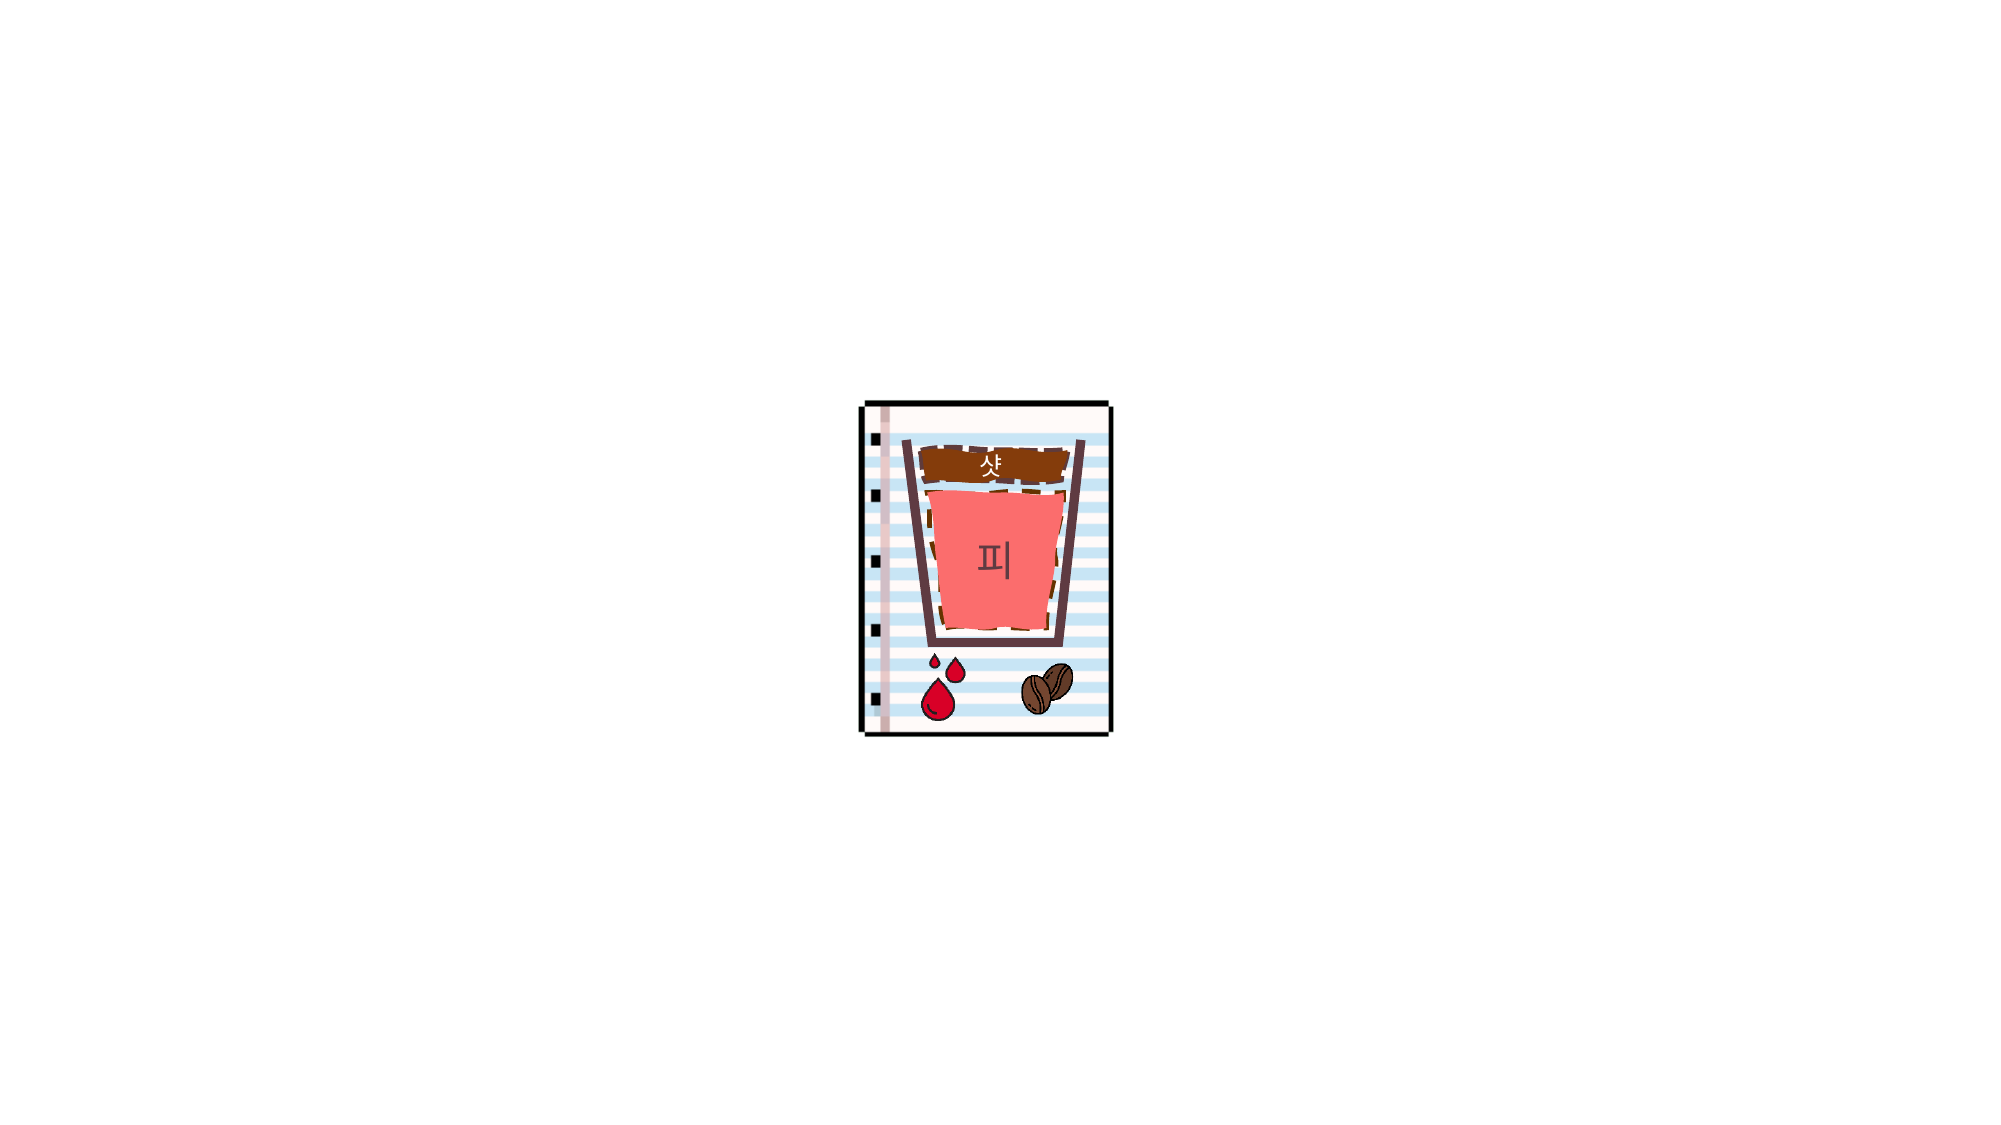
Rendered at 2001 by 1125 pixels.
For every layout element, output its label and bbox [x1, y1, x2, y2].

picture [851, 388, 1120, 748]
text_box [1057, 439, 1081, 647]
text_box [906, 439, 933, 647]
